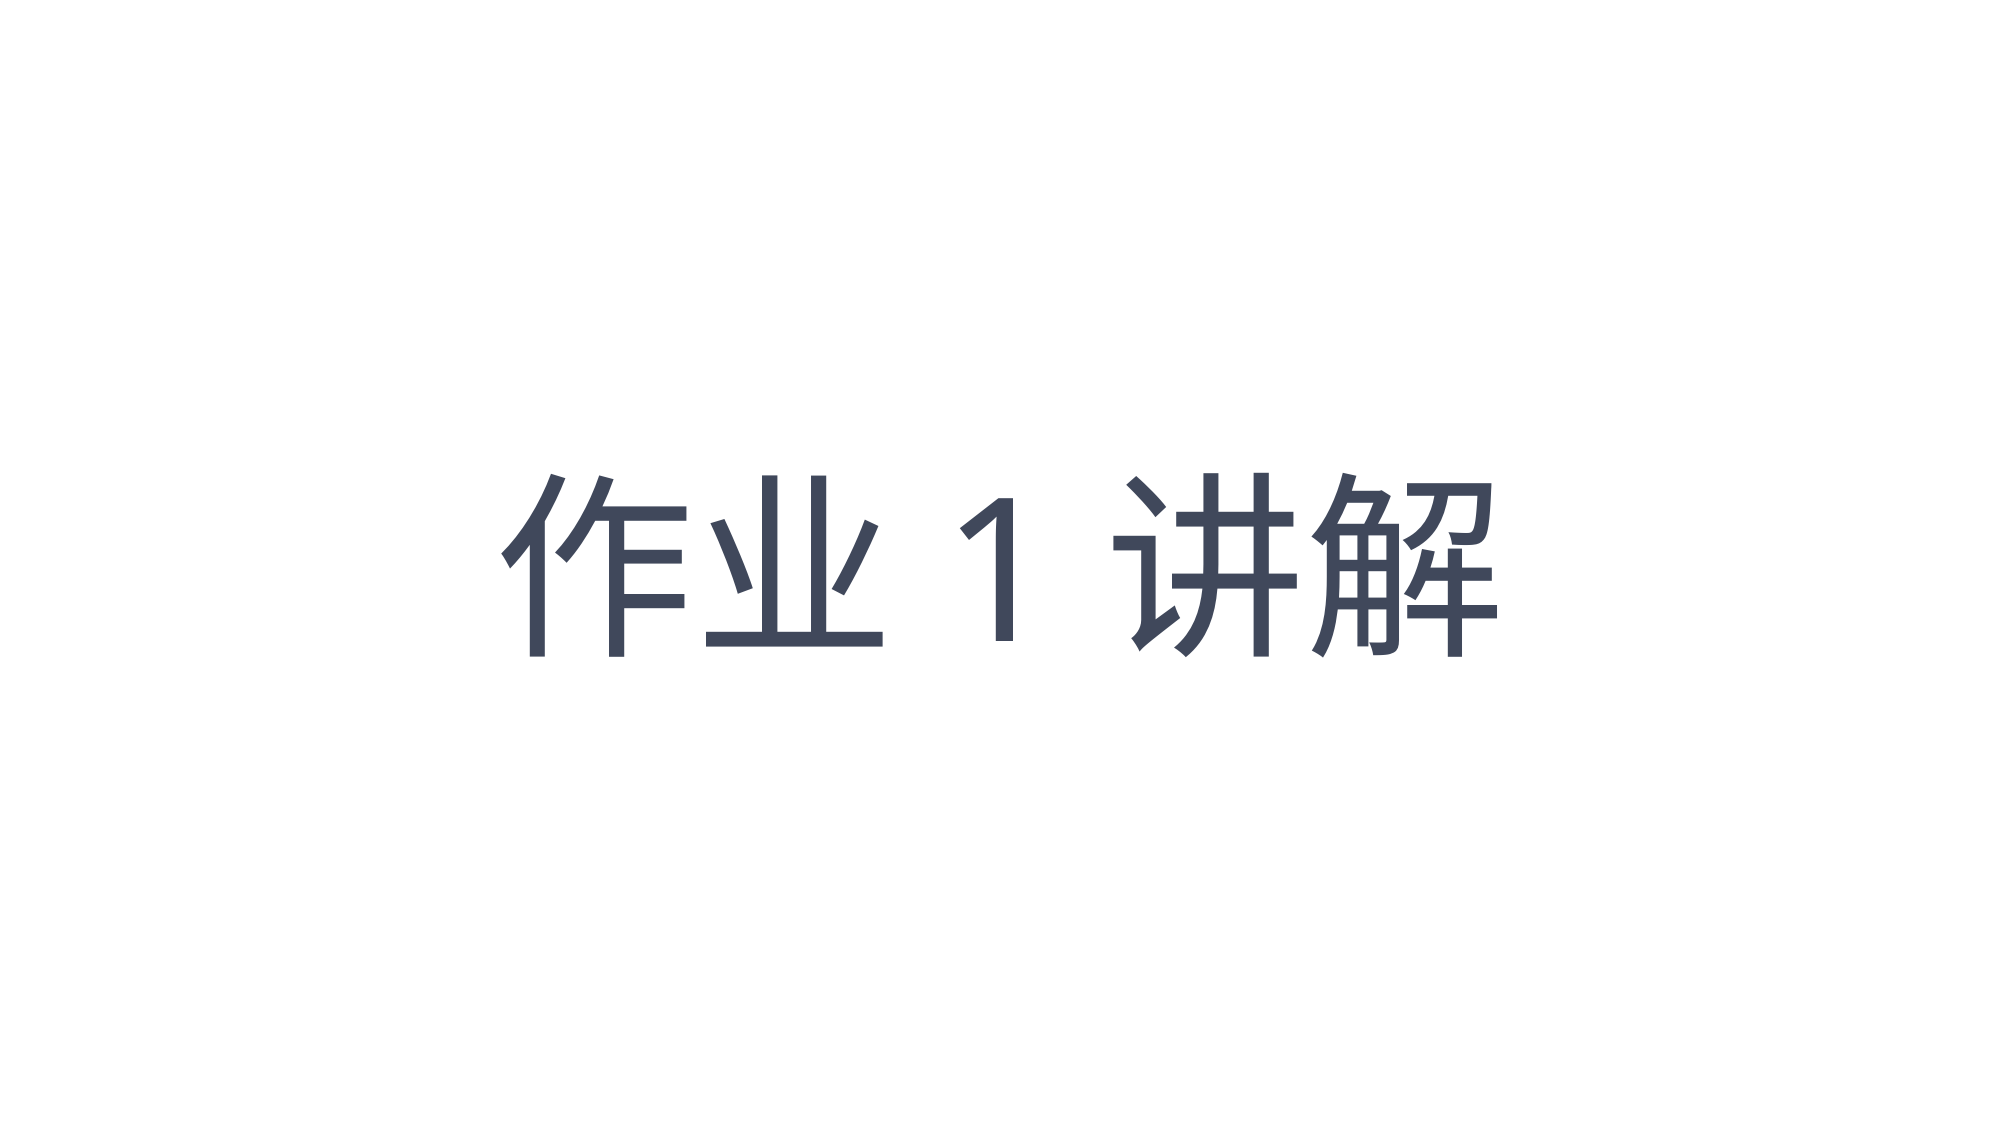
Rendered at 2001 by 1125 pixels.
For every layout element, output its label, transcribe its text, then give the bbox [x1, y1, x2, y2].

text_box 作业1讲解 [480, 433, 1520, 689]
